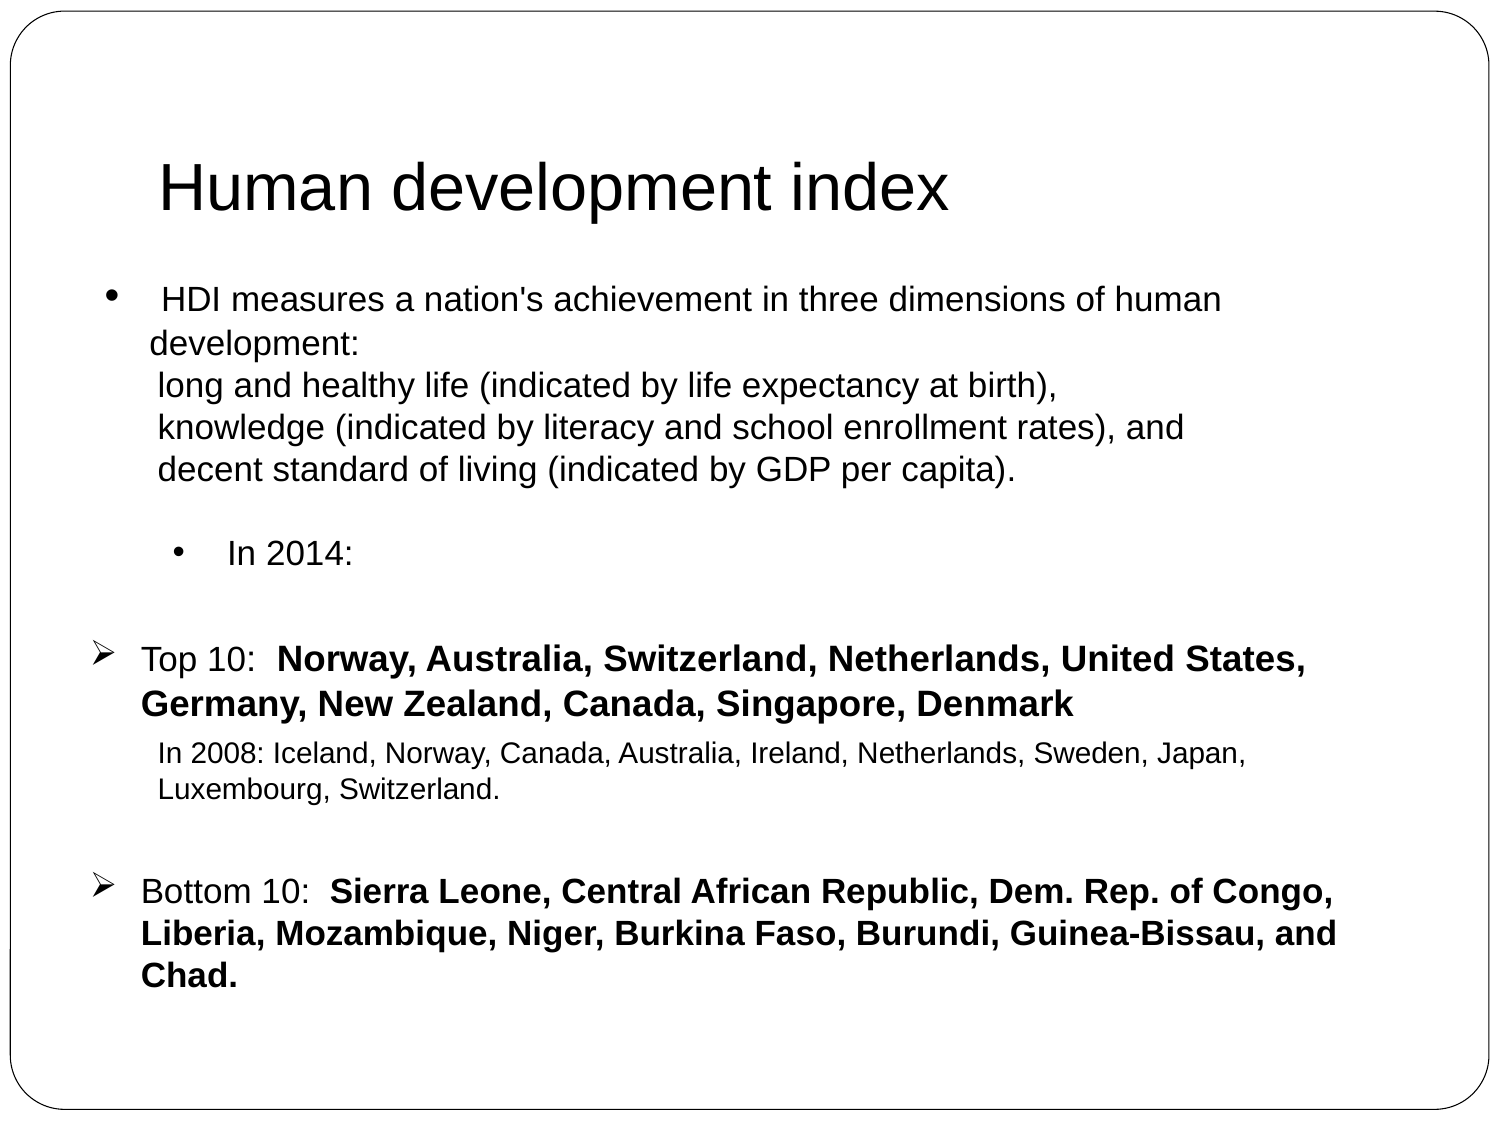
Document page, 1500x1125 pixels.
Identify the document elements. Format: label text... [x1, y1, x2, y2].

list HDI measures a nation's achievement in three dimensions of human development: long and healthy life (indicated by life expectancy at birth), knowledge (indicated by literacy and school enrollment rates), and decent standard of living (indicated by GDP per capita). In 2014: Top 10: Norway, Australia, Switzerland, Netherlands, United States, Germany, New Zealand, Canada, Singapore, Denmark In 2008: Iceland, Norway, Canada, Australia, Ireland, Netherlands, Sweden, Japan, Luxembourg, Switzerland. Bottom 10: Sierra Leone, Central African Republic, Dem. Rep. of Congo, Liberia, Mozambique, Niger, Burkina Faso, Burundi, Guinea-Bissau, and Chad. [75, 262, 1425, 1005]
title Human development index [149, 0, 1426, 234]
